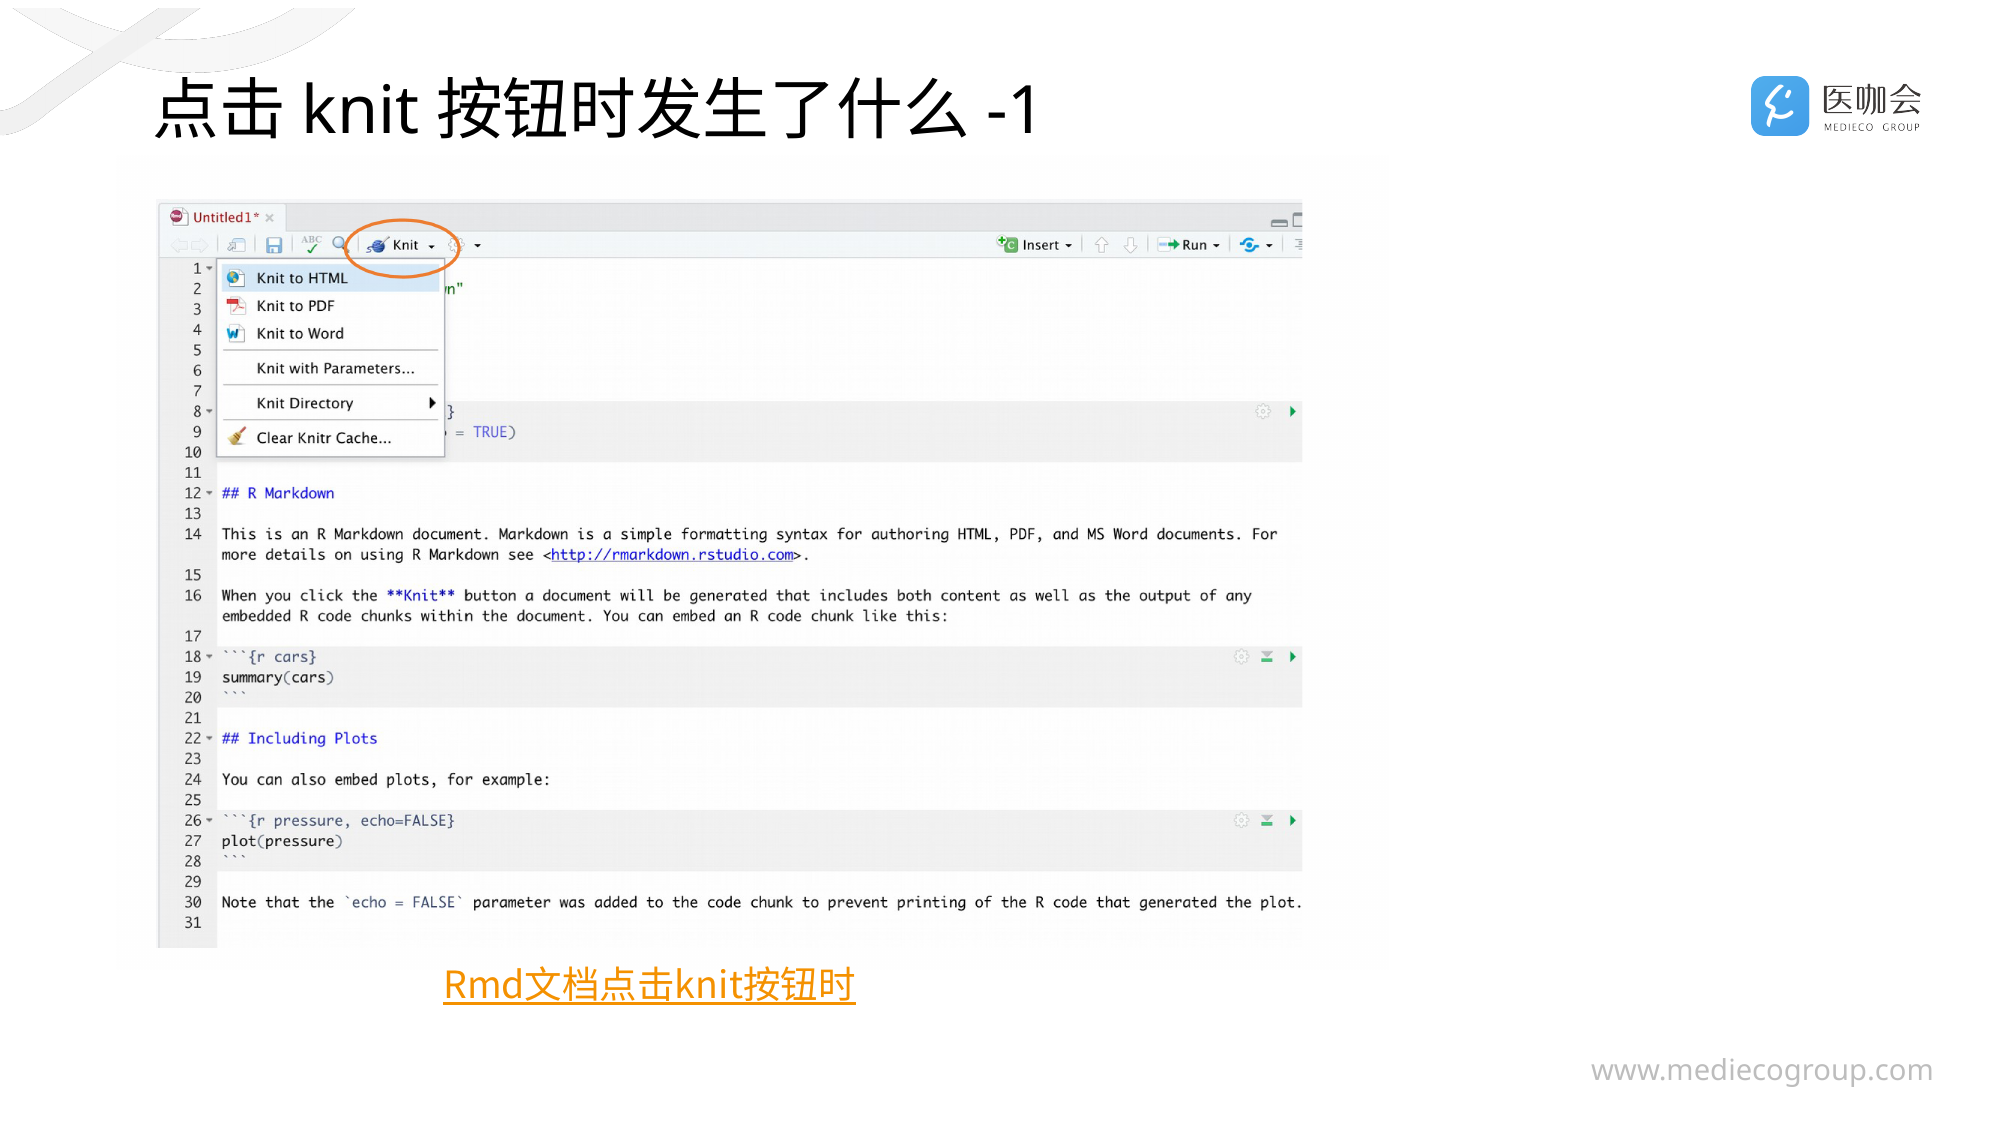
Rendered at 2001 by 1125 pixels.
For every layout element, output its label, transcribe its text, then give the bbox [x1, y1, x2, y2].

picture [0, 8, 1389, 970]
title 点击knit按钮时发生了什么-1 [137, 59, 1530, 164]
text_box Rmd文档点击knit按钮时 [161, 970, 1138, 1038]
picture [1751, 76, 1921, 136]
